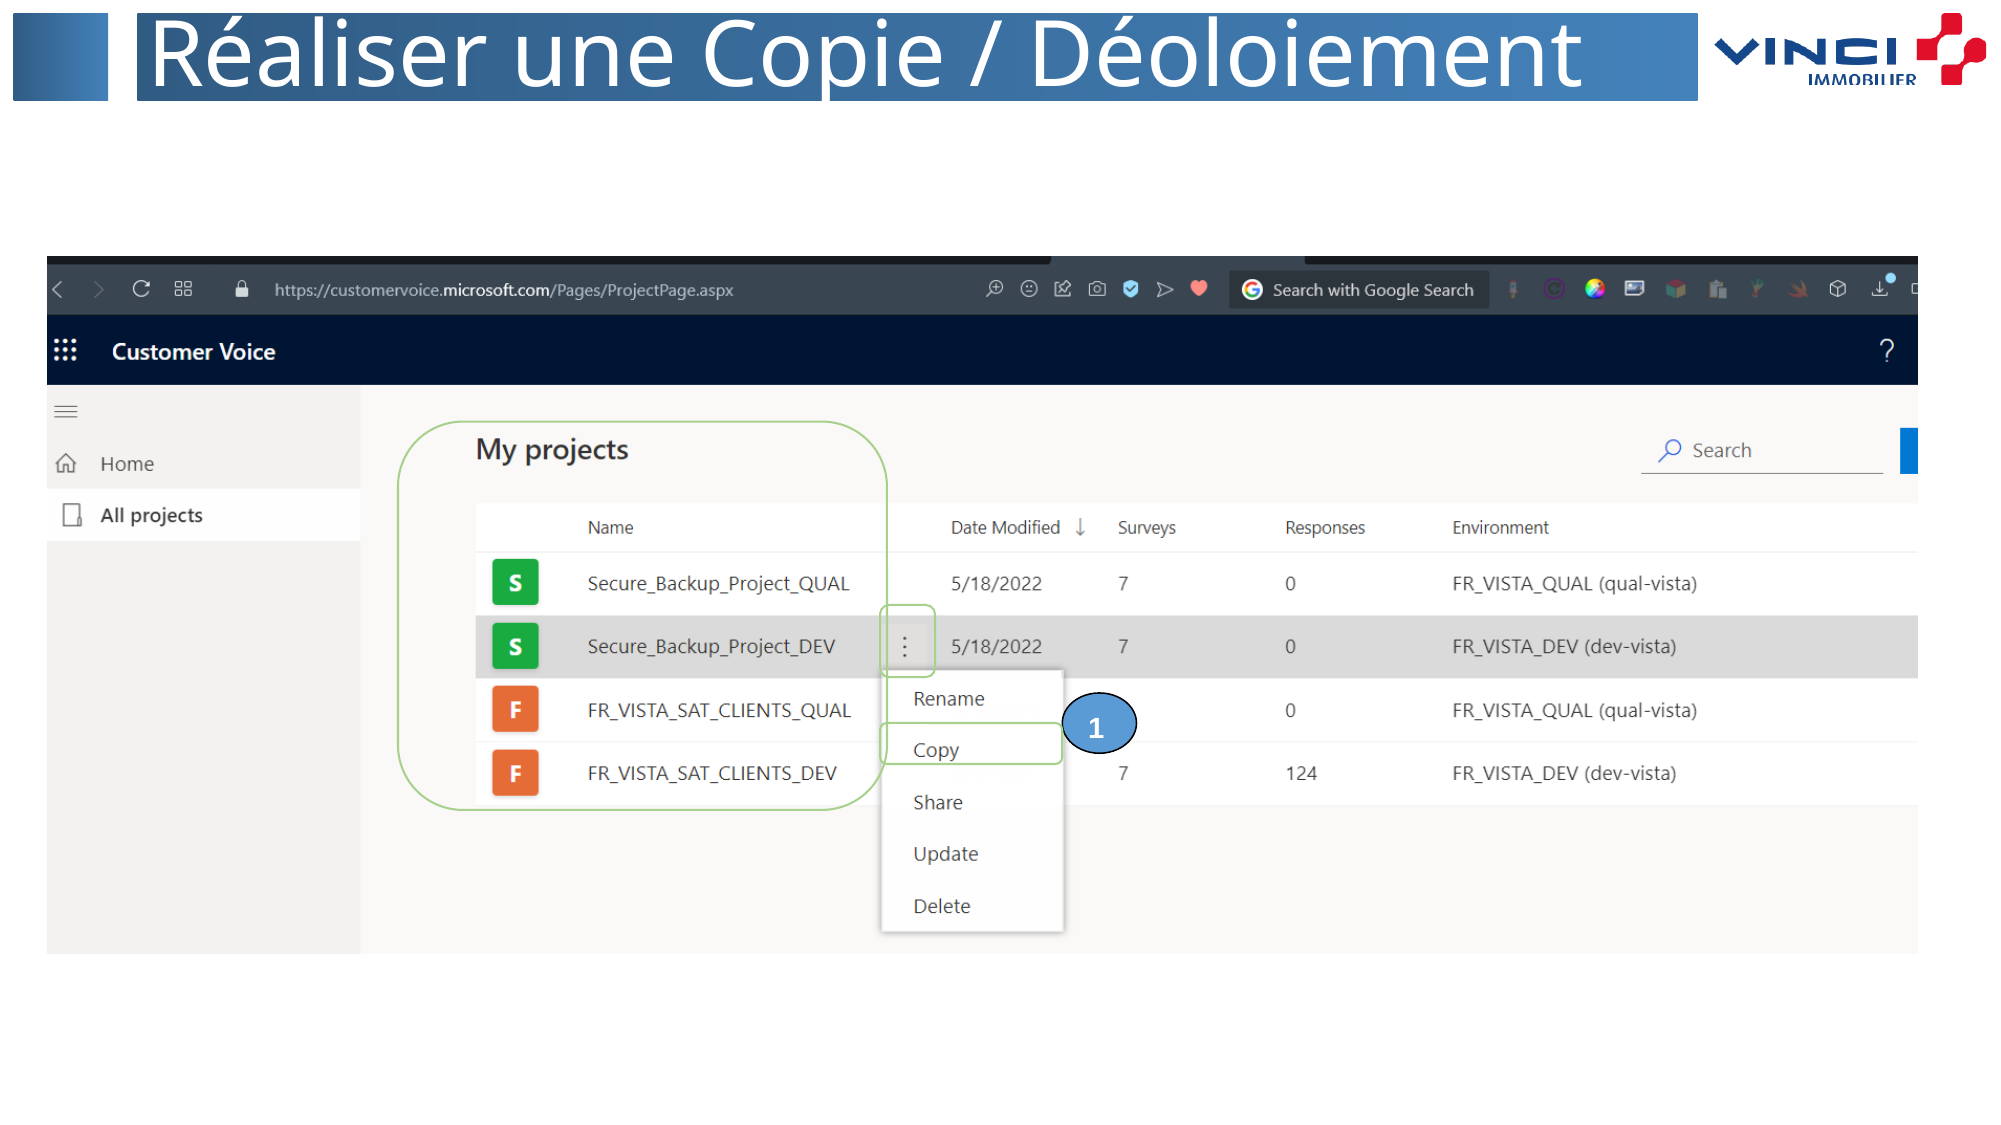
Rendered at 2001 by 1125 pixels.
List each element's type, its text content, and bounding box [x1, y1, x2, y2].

text_box Réaliser une Copie / Déoloiement 1/2 [132, 0, 1628, 81]
picture [47, 256, 1918, 954]
